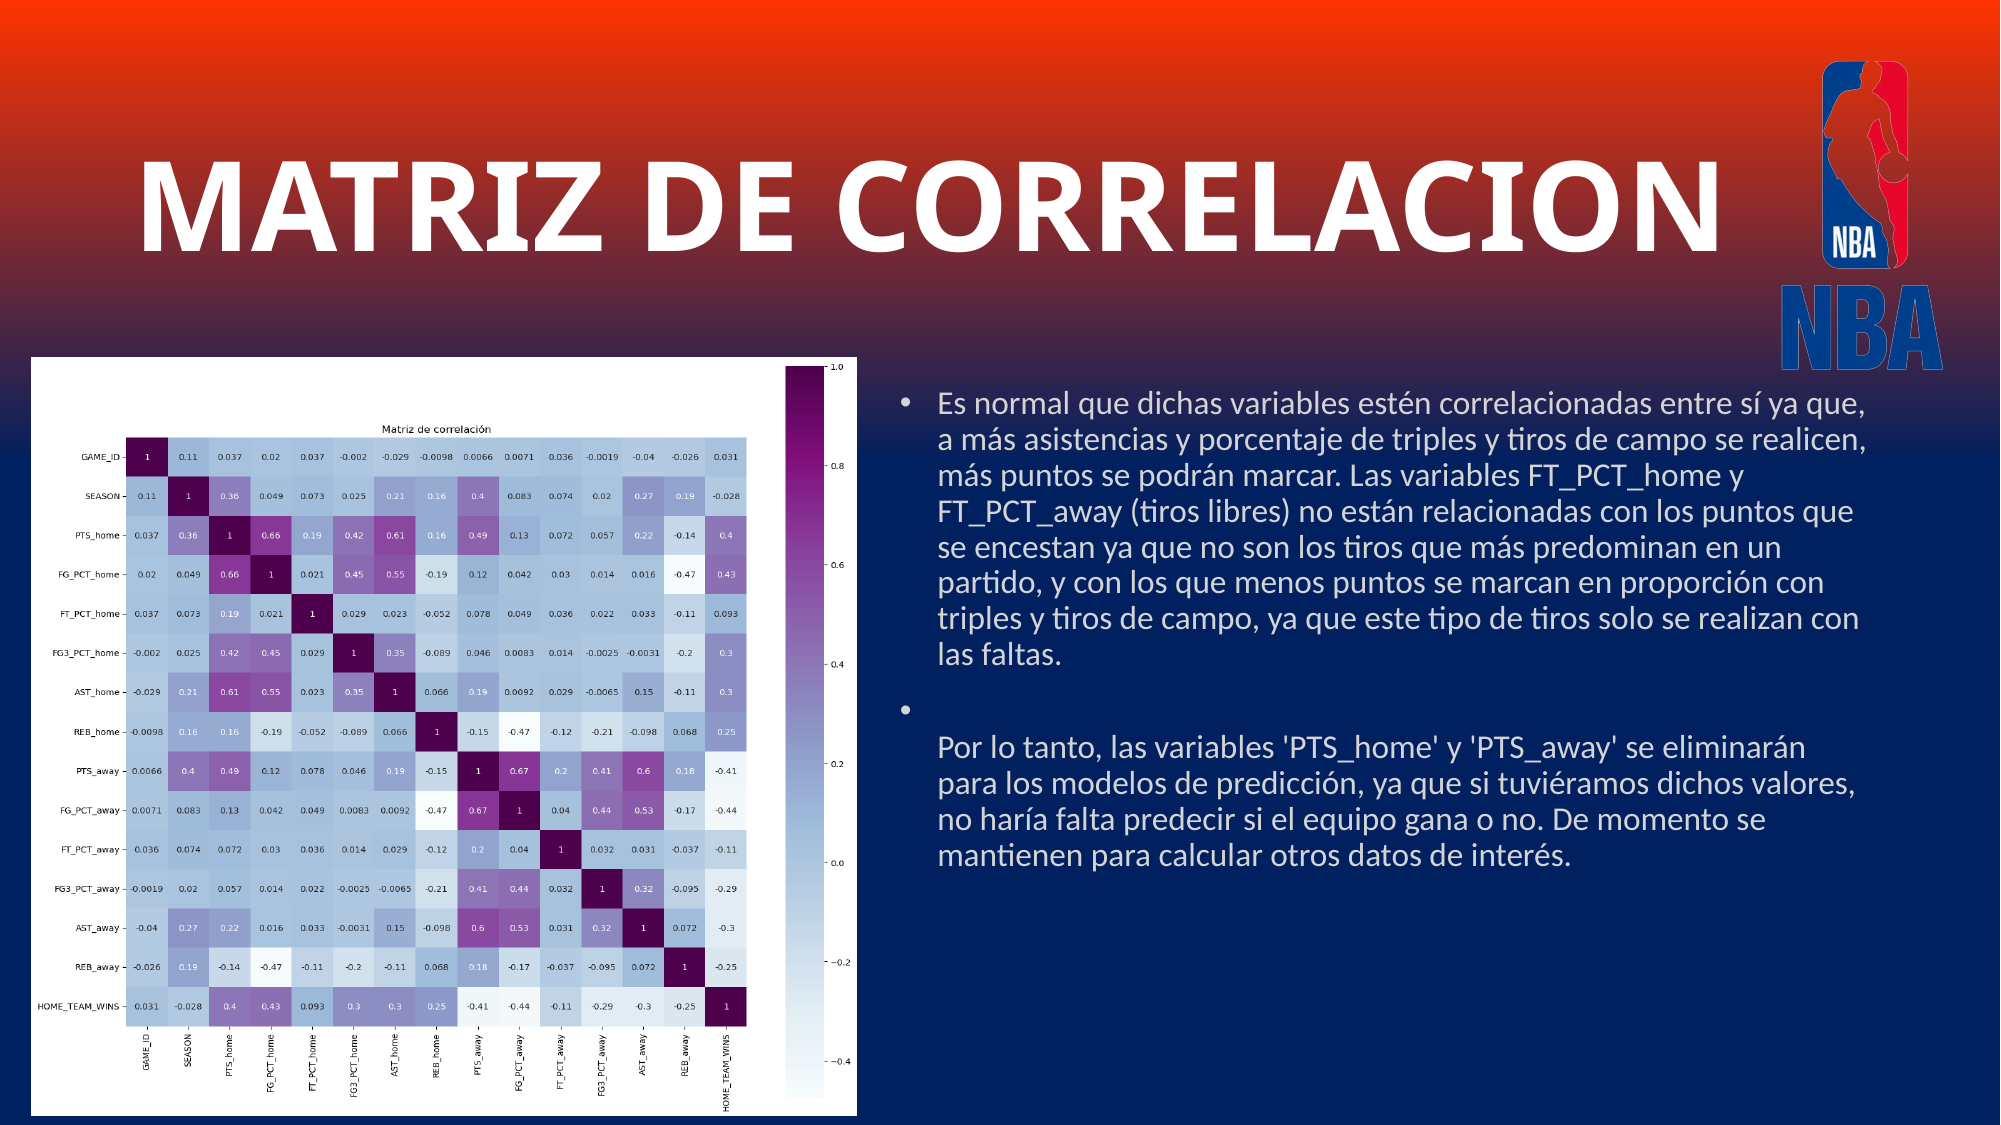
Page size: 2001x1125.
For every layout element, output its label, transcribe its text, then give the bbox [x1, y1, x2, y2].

list Es normal que dichas variables estén correlacionadas entre sí ya que, a más asistencias y porcentaje de triples y tiros de campo se realicen, más puntos se podrán marcar. Las variables FT_PCT_home y FT_PCT_away (tiros libres) no están relacionadas con los puntos que se encestan ya que no son los tiros que más predominan en un partido, y con los que menos puntos se marcan en proporción con triples y tiros de campo, ya que este tipo de tiros solo se realizan con las faltas. Por lo tanto, las variables 'PTS_home' y 'PTS_away' se eliminarán para los modelos de predicción, ya que si tuviéramos dichos valores, no haría falta predecir si el equipo gana o no. De momento se mantienen para calcular otros datos de interés. [884, 378, 1886, 1055]
title MATRIZ DE CORRELACION [118, 164, 1595, 258]
picture [31, 357, 857, 1116]
picture [1595, 44, 2000, 379]
